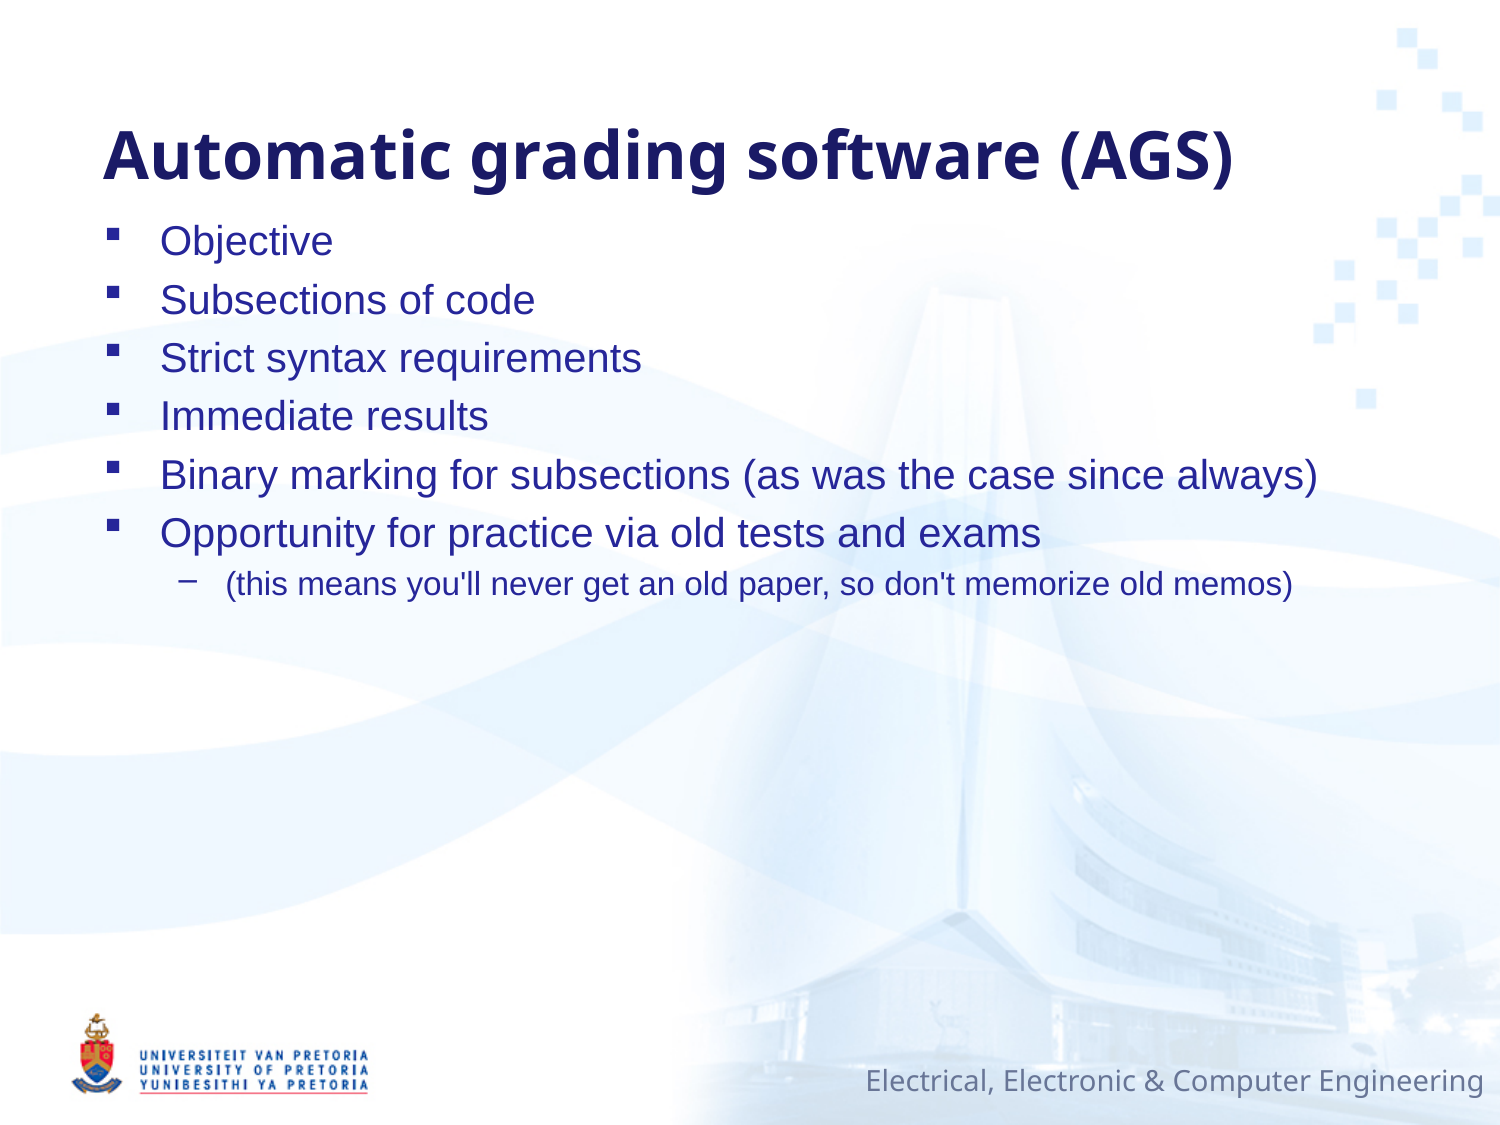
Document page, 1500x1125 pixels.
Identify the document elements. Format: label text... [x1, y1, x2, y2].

picture [0, 0, 1500, 1125]
list Objective Subsections of code Strict syntax requirements Immediate results Binary marking for subsections (as was the case since always) Opportunity for practice via old tests and exams (this means you'll never get an old paper, so don't memorize old memos) [88, 206, 1364, 882]
title Automatic grading software (AGS) [88, 59, 1364, 206]
